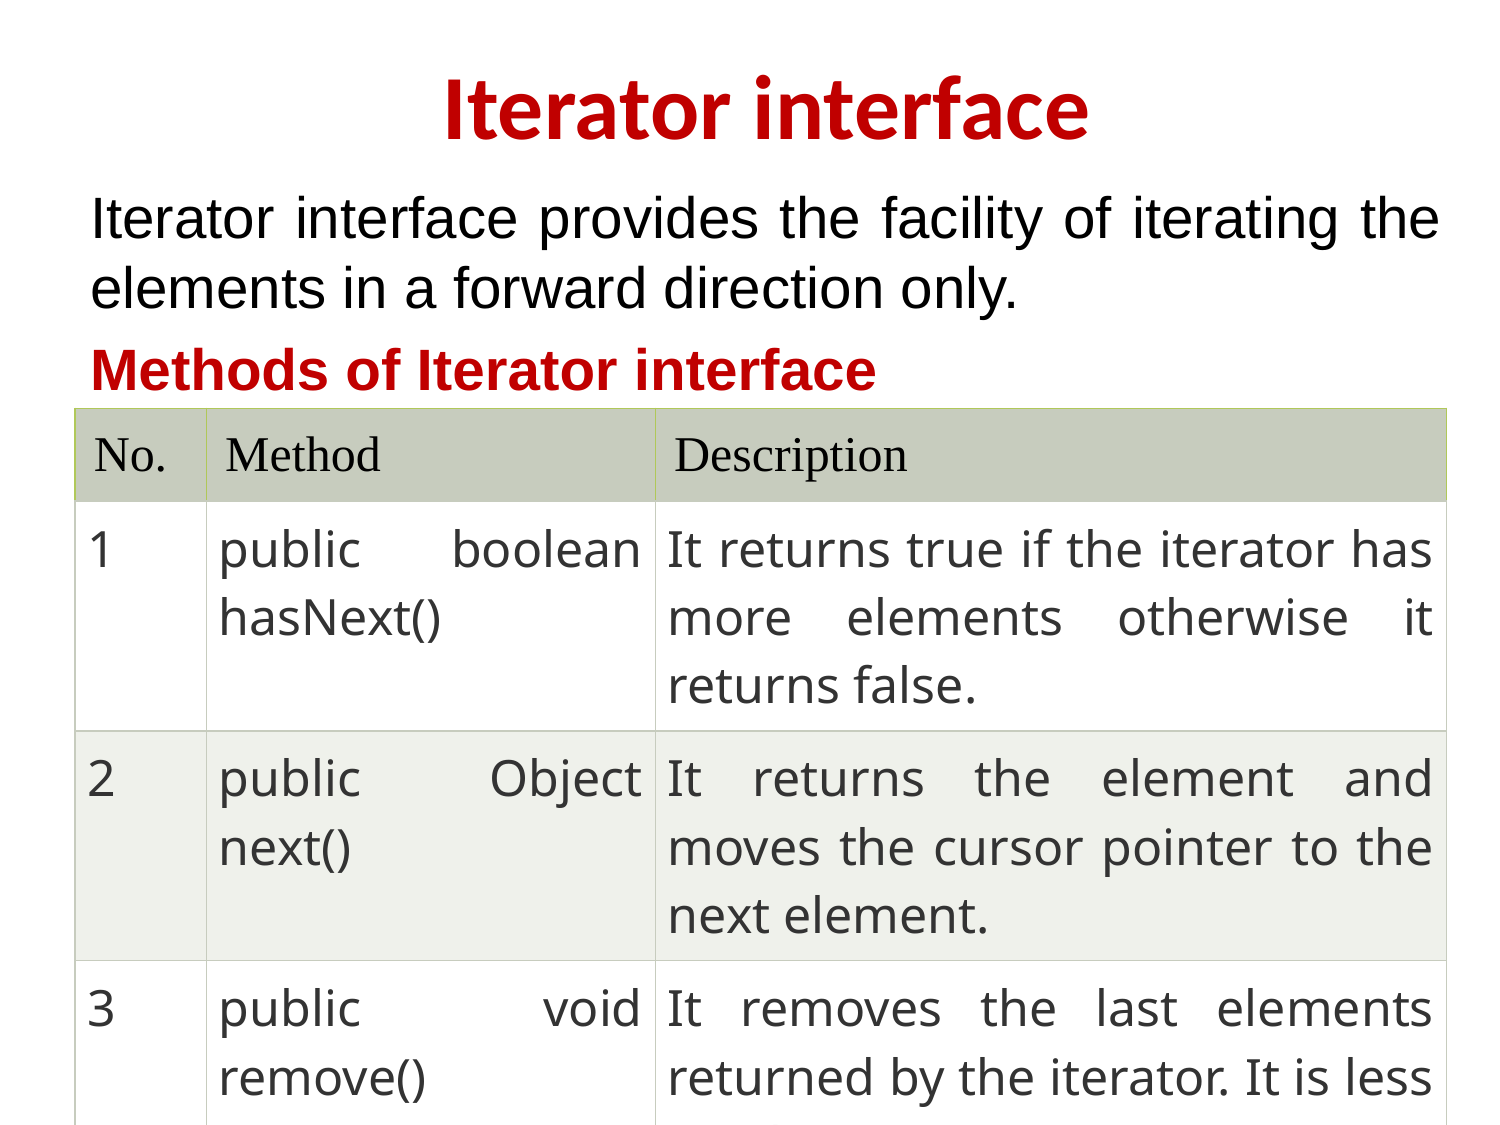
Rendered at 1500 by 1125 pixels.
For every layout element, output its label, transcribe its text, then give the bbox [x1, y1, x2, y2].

list Iterator interface provides the facility of iterating the elements in a forward direction only. Methods of Iterator interface [75, 172, 1459, 1106]
table_cell public boolean hasNext() [207, 502, 655, 730]
table_header Description [656, 409, 1446, 500]
table_cell It returns the element and moves the cursor pointer to the next element. [656, 732, 1446, 960]
table_cell 3 [76, 961, 206, 1125]
table_cell public Object next() [207, 732, 655, 960]
table_header Method [207, 409, 655, 500]
table_header No. [76, 409, 206, 500]
table_cell It removes the last elements returned by the iterator. It is less used. [656, 961, 1446, 1125]
table_cell 1 [76, 502, 206, 730]
table_cell It returns true if the iterator has more elements otherwise it returns false. [656, 502, 1446, 730]
title Iterator interface [75, 45, 1459, 161]
table_cell 2 [76, 732, 206, 960]
table_cell public void remove() [207, 961, 655, 1125]
